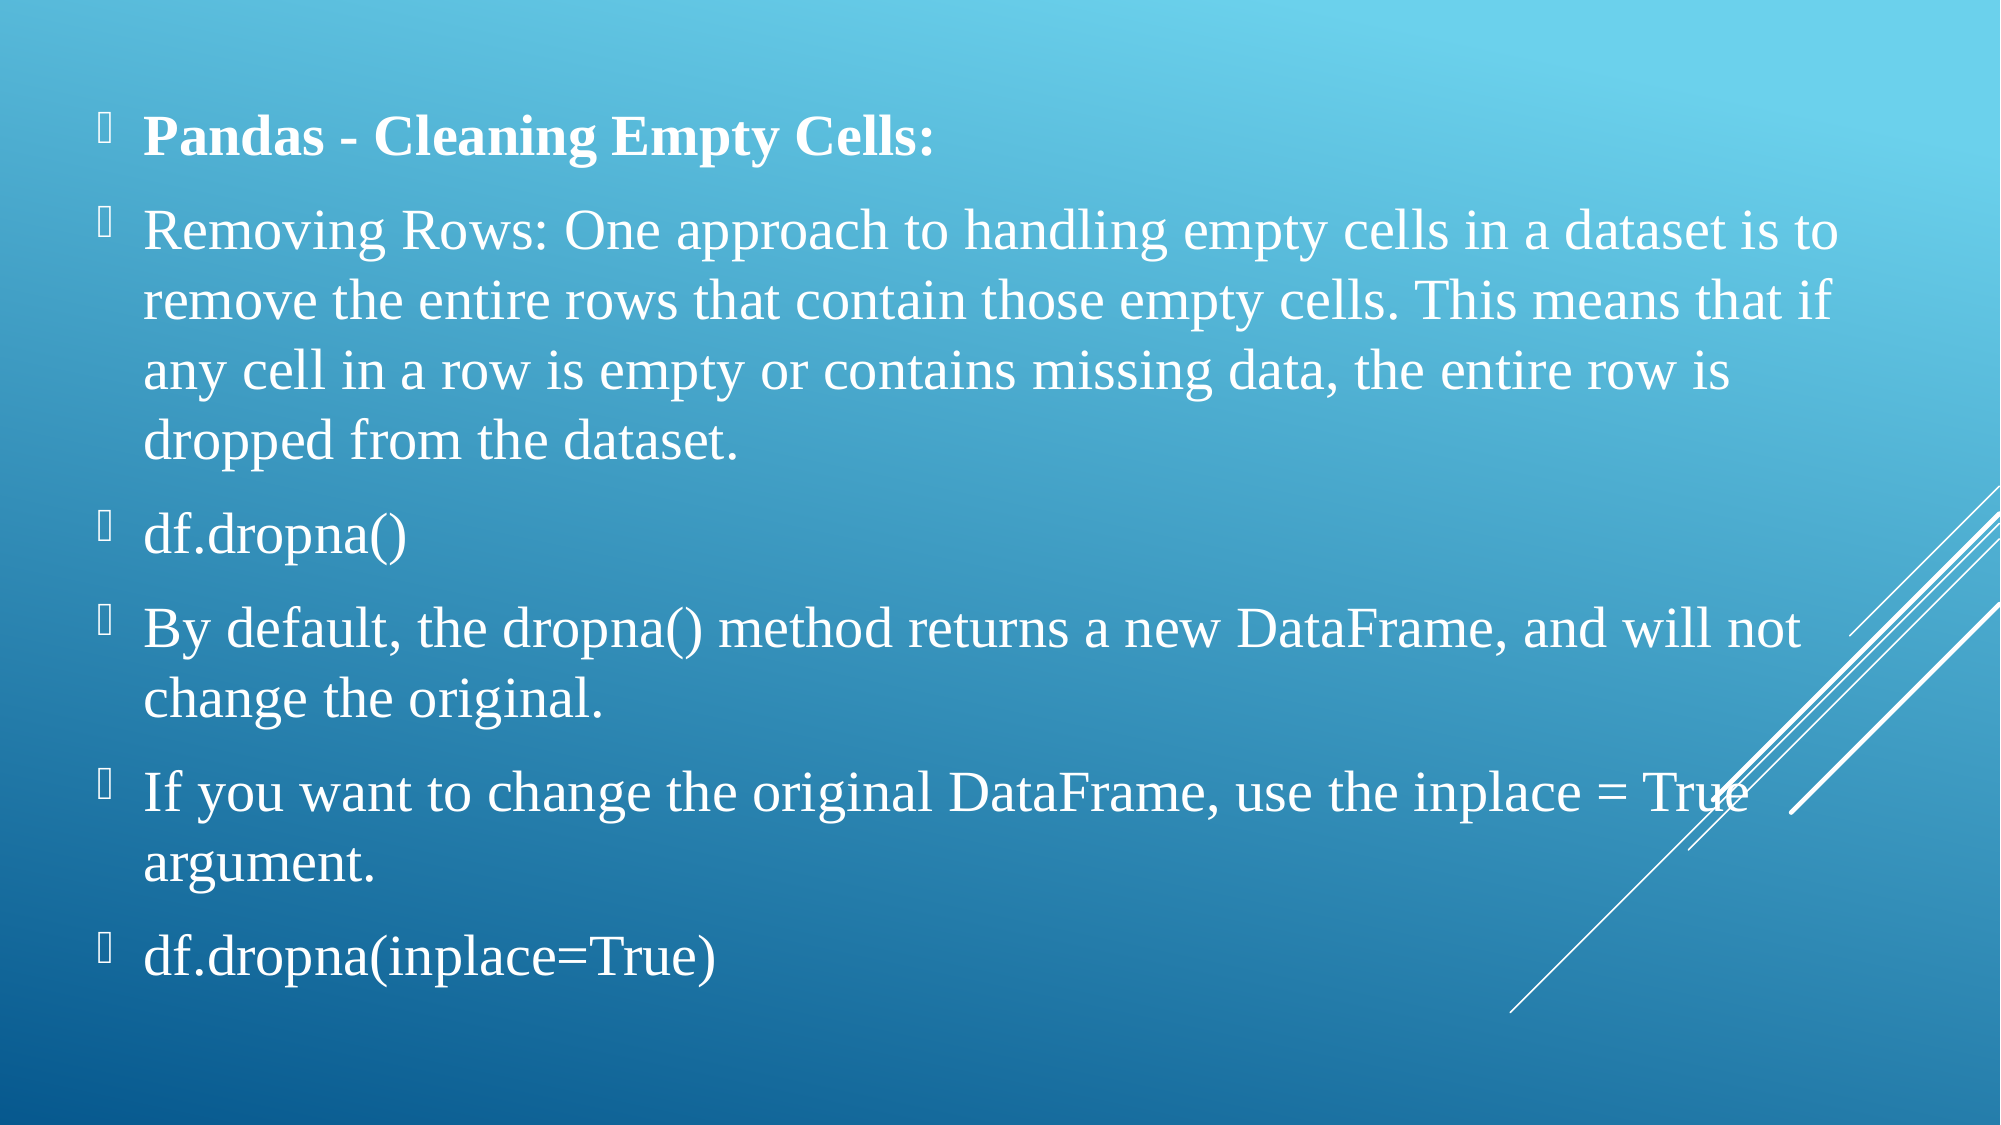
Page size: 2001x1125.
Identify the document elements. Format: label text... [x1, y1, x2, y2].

list Pandas - Cleaning Empty Cells: Removing Rows: One approach to handling empty cells in a dataset is to remove the entire rows that contain those empty cells. This means that if any cell in a row is empty or contains missing data, the entire row is dropped from the dataset. df.dropna() By default, the dropna() method returns a new DataFrame, and will not change the original. If you want to change the original DataFrame, use the inplace = True argument. df.dropna(inplace=True) [81, 90, 1925, 1125]
